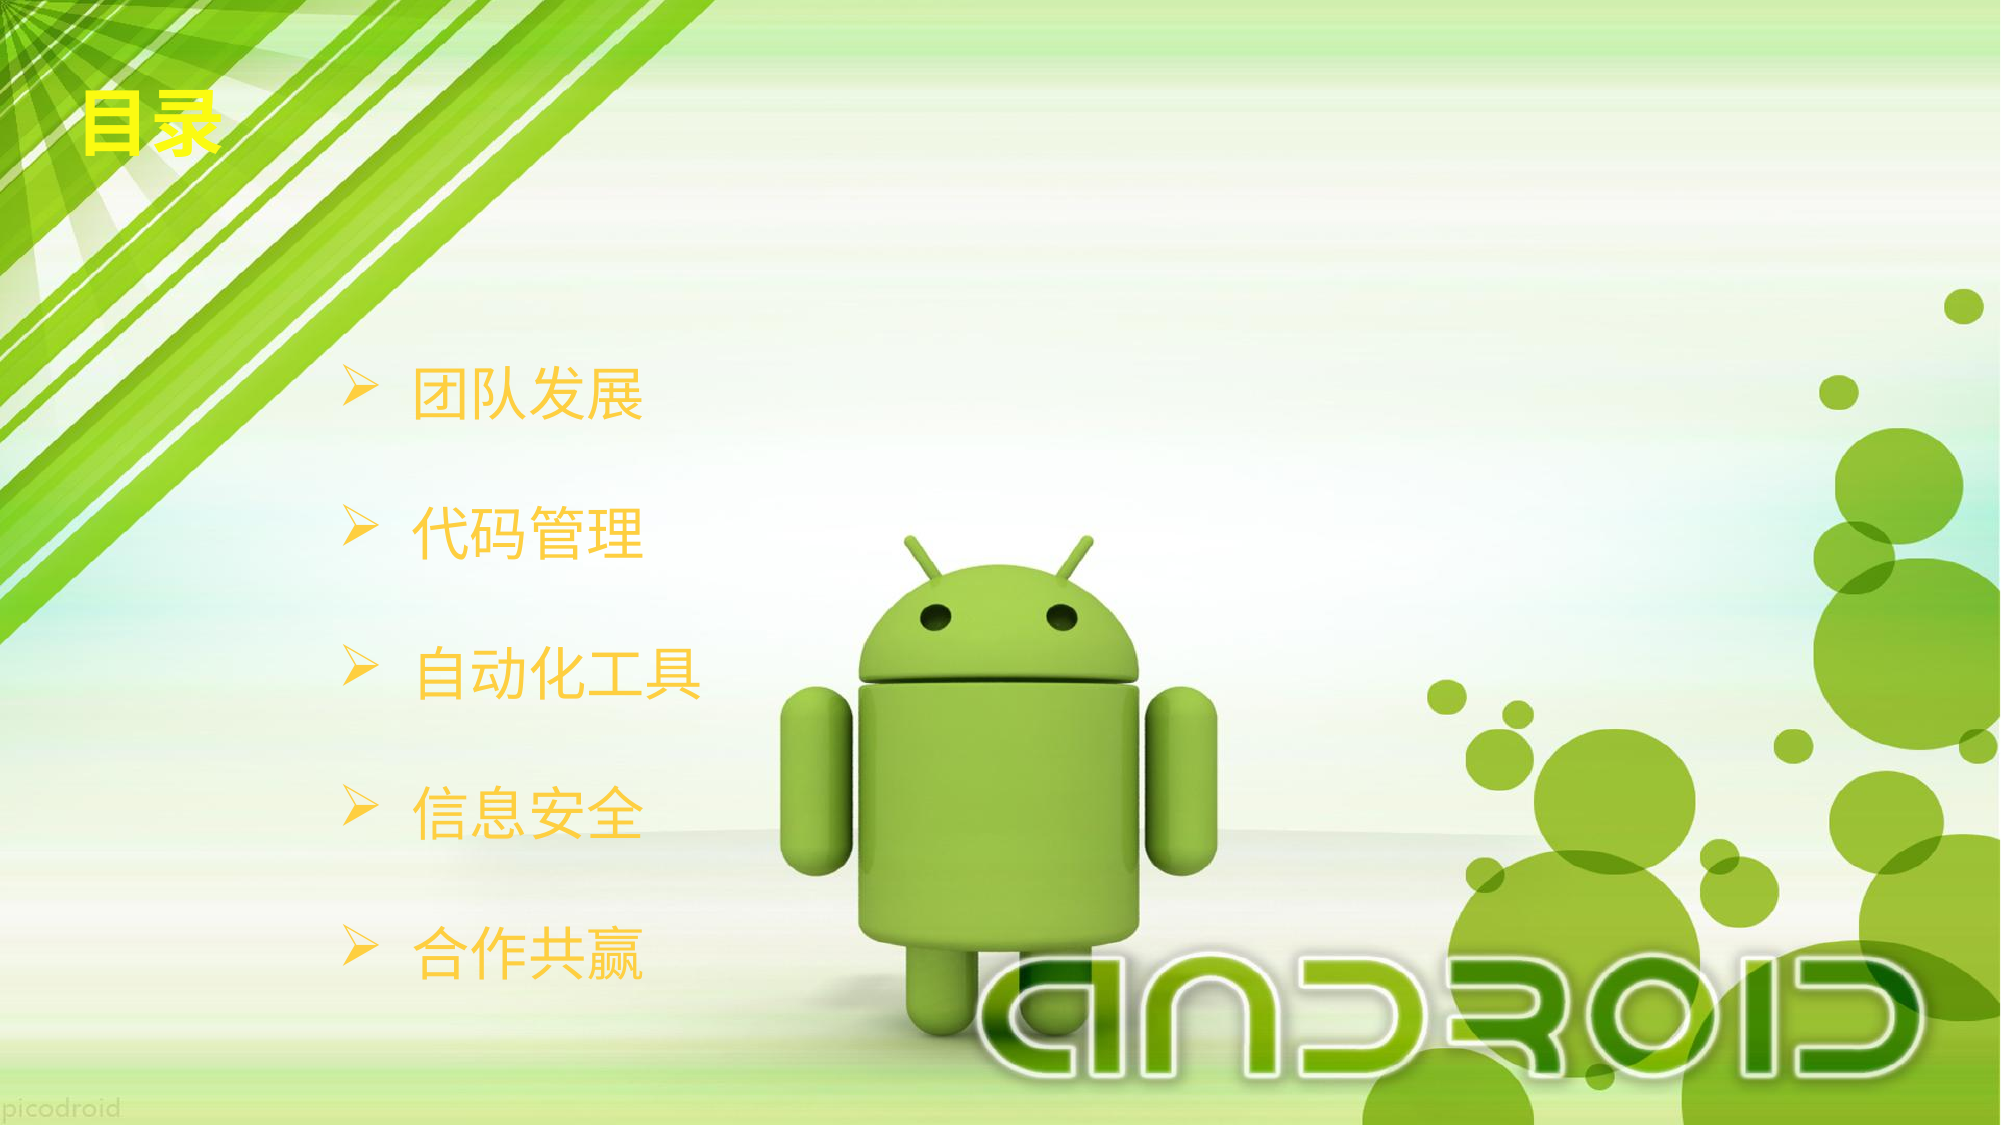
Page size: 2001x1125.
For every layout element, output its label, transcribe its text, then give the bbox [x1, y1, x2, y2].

text_box 目录 [61, 68, 247, 174]
text_box 团队发展 代码管理 自动化工具 信息安全 合作共赢 [323, 350, 1297, 1065]
picture [0, 0, 2001, 1125]
